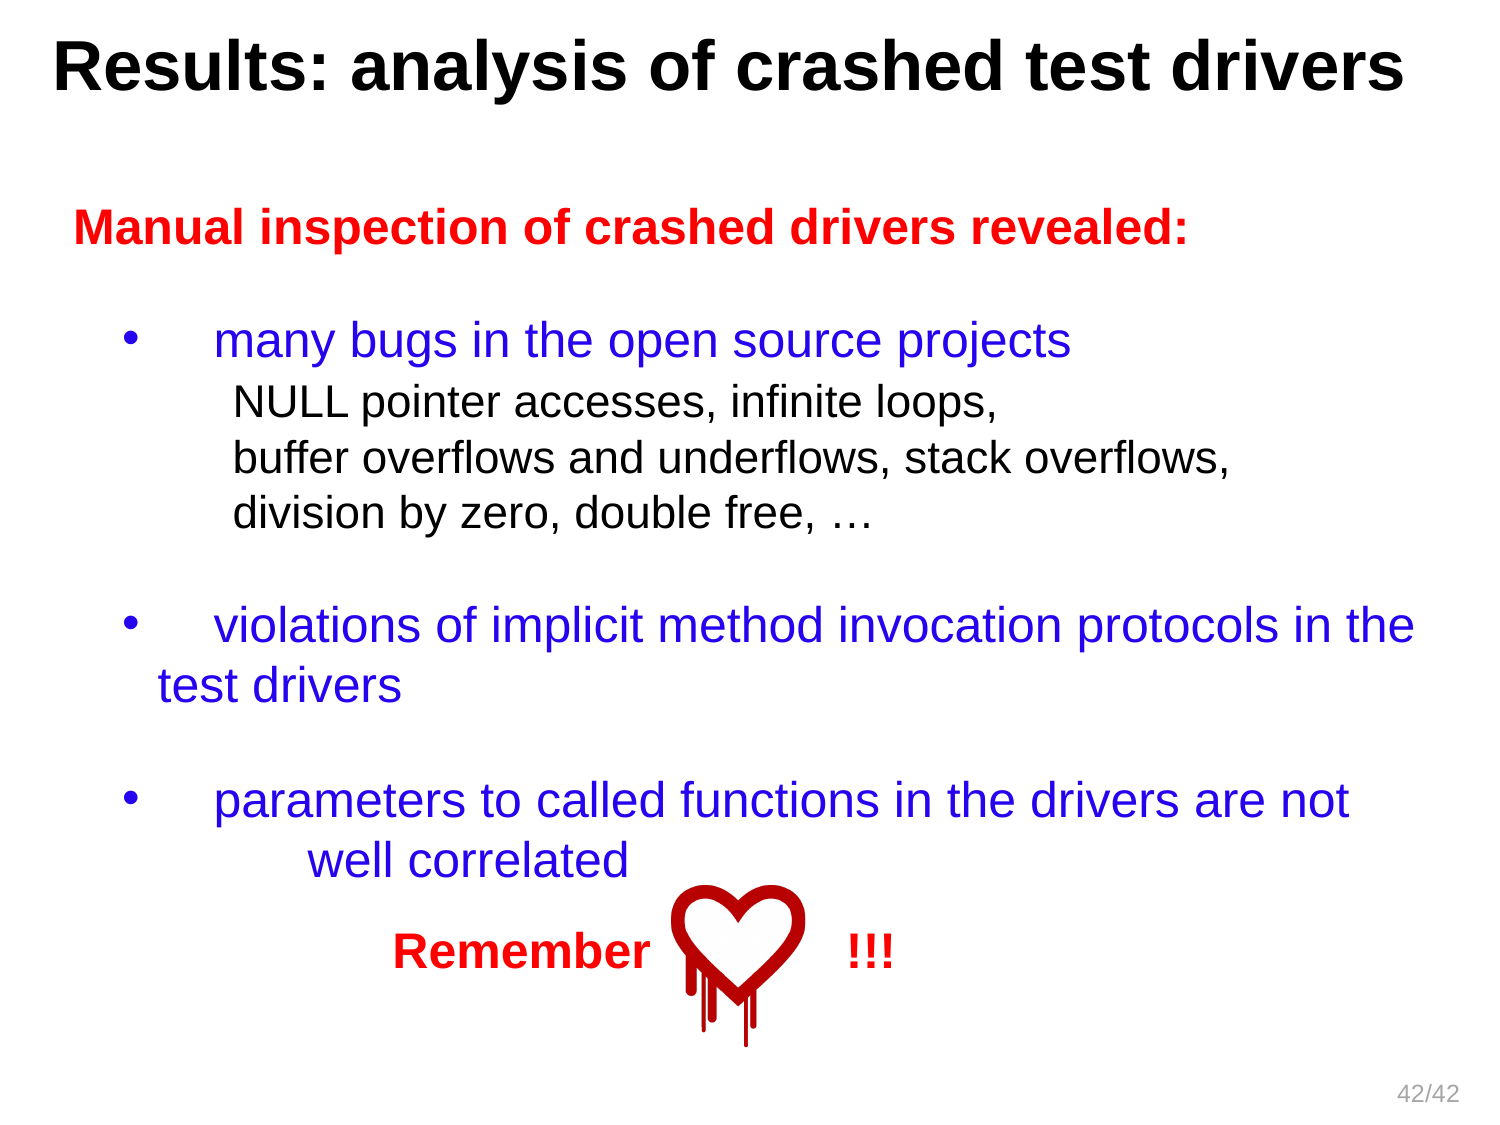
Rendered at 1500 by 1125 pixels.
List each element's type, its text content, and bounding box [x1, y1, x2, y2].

text_box Remember !!! [812, 911, 912, 986]
text_box Results: analysis of crashed test drivers [37, 12, 1450, 163]
picture [668, 883, 807, 1051]
text_box Remember !!! [377, 911, 663, 986]
text_box Manual inspection of crashed drivers revealed: [58, 187, 1206, 263]
text_box many bugs in the open source projects NULL pointer accesses, infinite loops, buffer overflows and underflows, stack overflows, division by zero, double free, … violations of implicit method invocation protocols in the test drivers parameters to called functions in the drivers are not well correlated [67, 299, 1500, 975]
slide_number 42/42 [1125, 1062, 1475, 1123]
